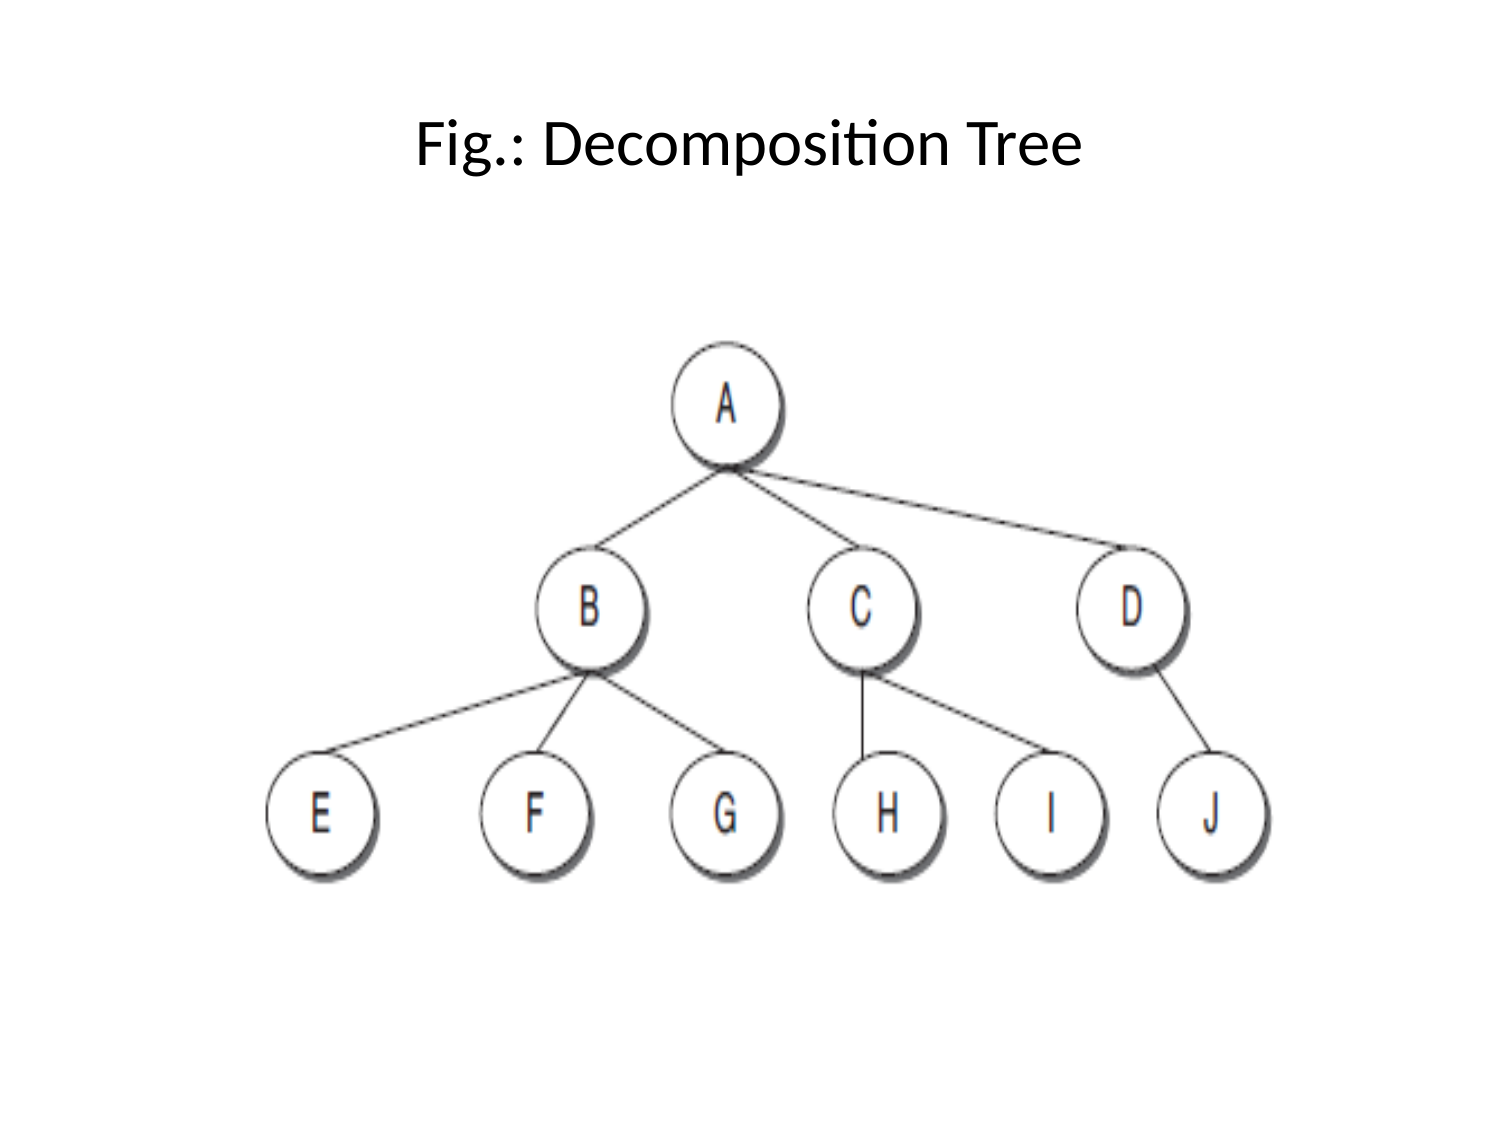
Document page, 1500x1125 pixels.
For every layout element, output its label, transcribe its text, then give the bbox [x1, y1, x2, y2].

title Fig.: Decomposition Tree [75, 45, 1425, 233]
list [149, 312, 1388, 926]
